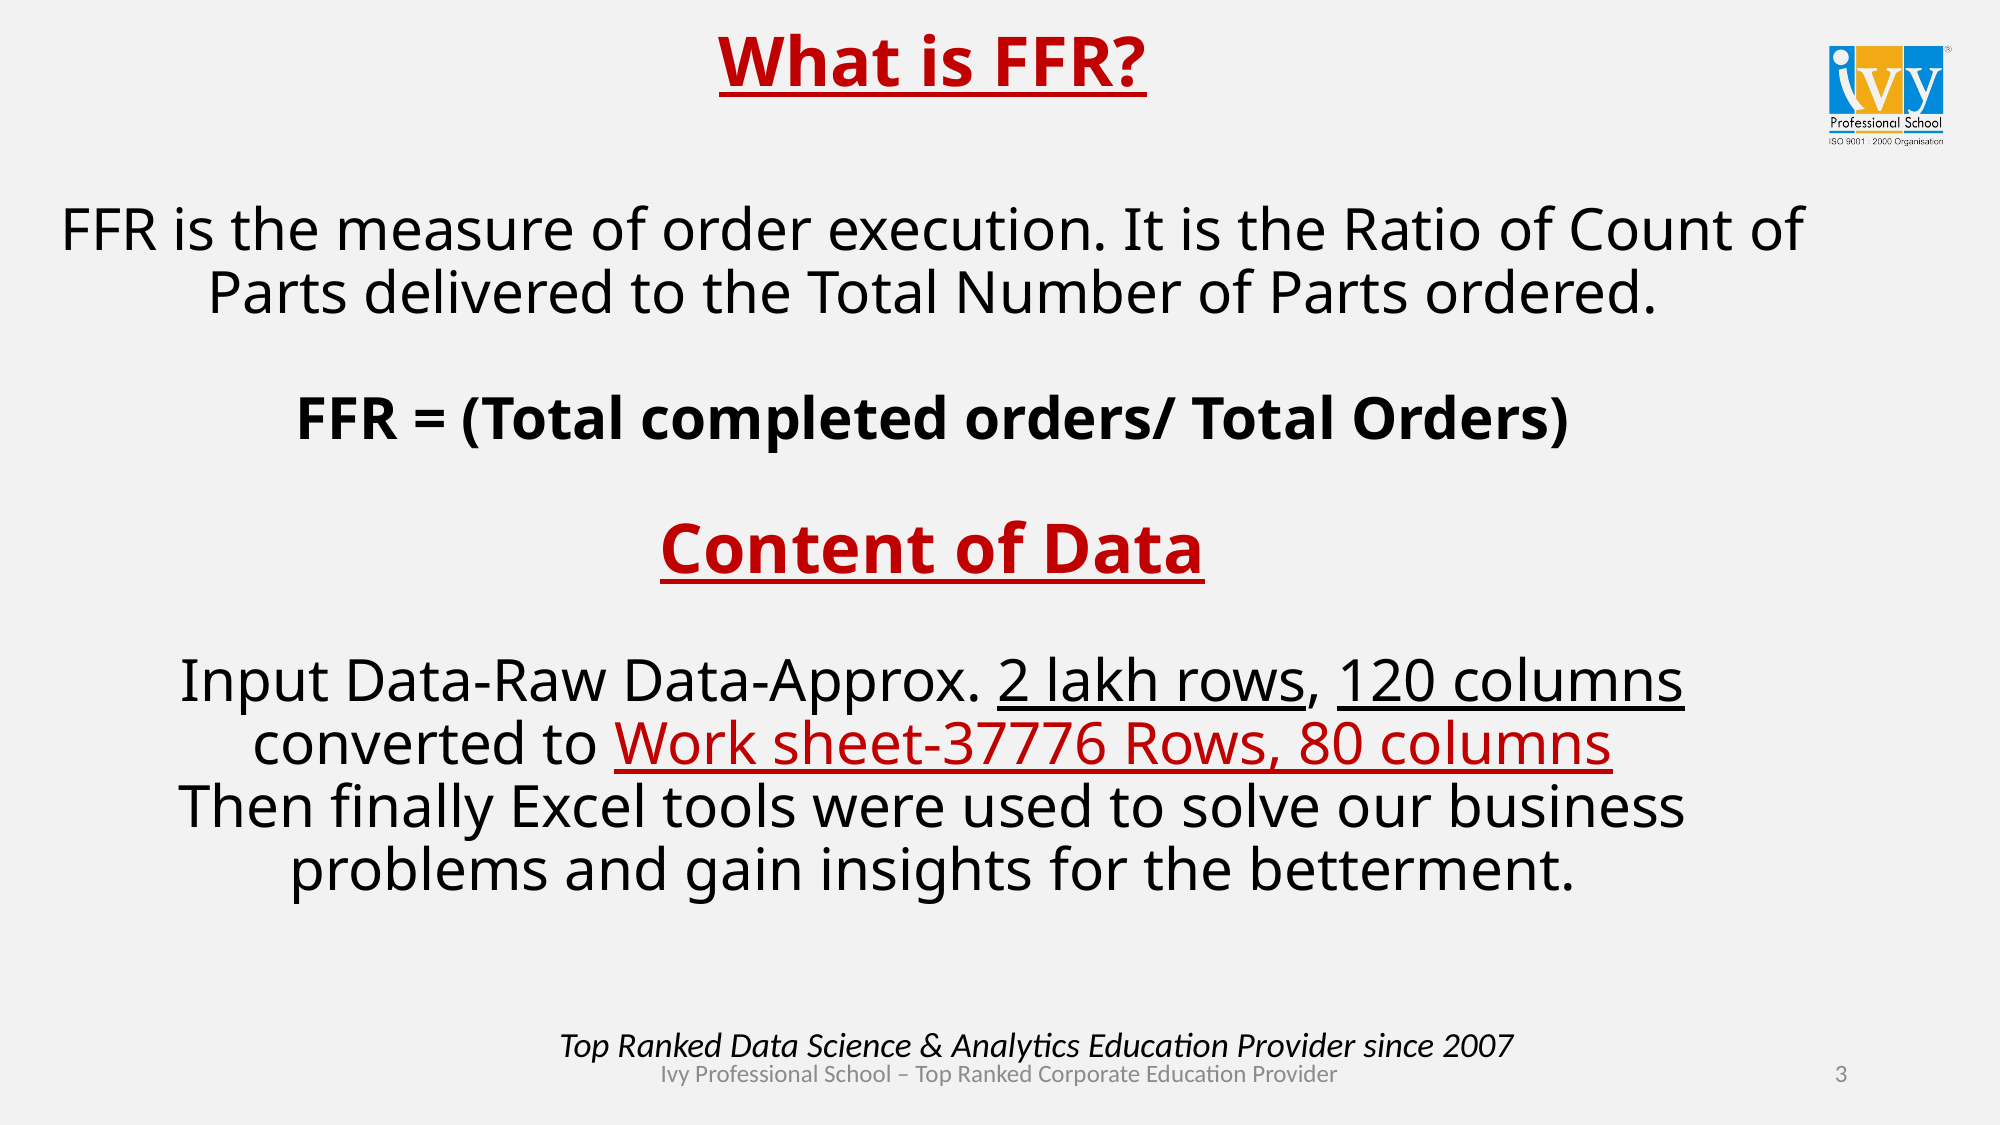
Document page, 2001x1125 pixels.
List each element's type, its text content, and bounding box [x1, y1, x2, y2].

title What is FFR? FFR is the measure of order execution. It is the Ratio of Count of Parts delivered to the Total Number of Parts ordered. FFR = (Total completed orders/ Total Orders) Content of Data Input Data-Raw Data-Approx. 2 lakh rows, 120 columns converted to Work sheet-37776 Rows, 80 columns Then finally Excel tools were used to solve our business problems and gain insights for the betterment. [38, 0, 1828, 952]
subtitle Top Ranked Data Science & Analytics Education Provider since 2007 [329, 900, 1745, 1073]
picture [1828, 42, 1955, 149]
slide_number 3 [1412, 1042, 1863, 1103]
